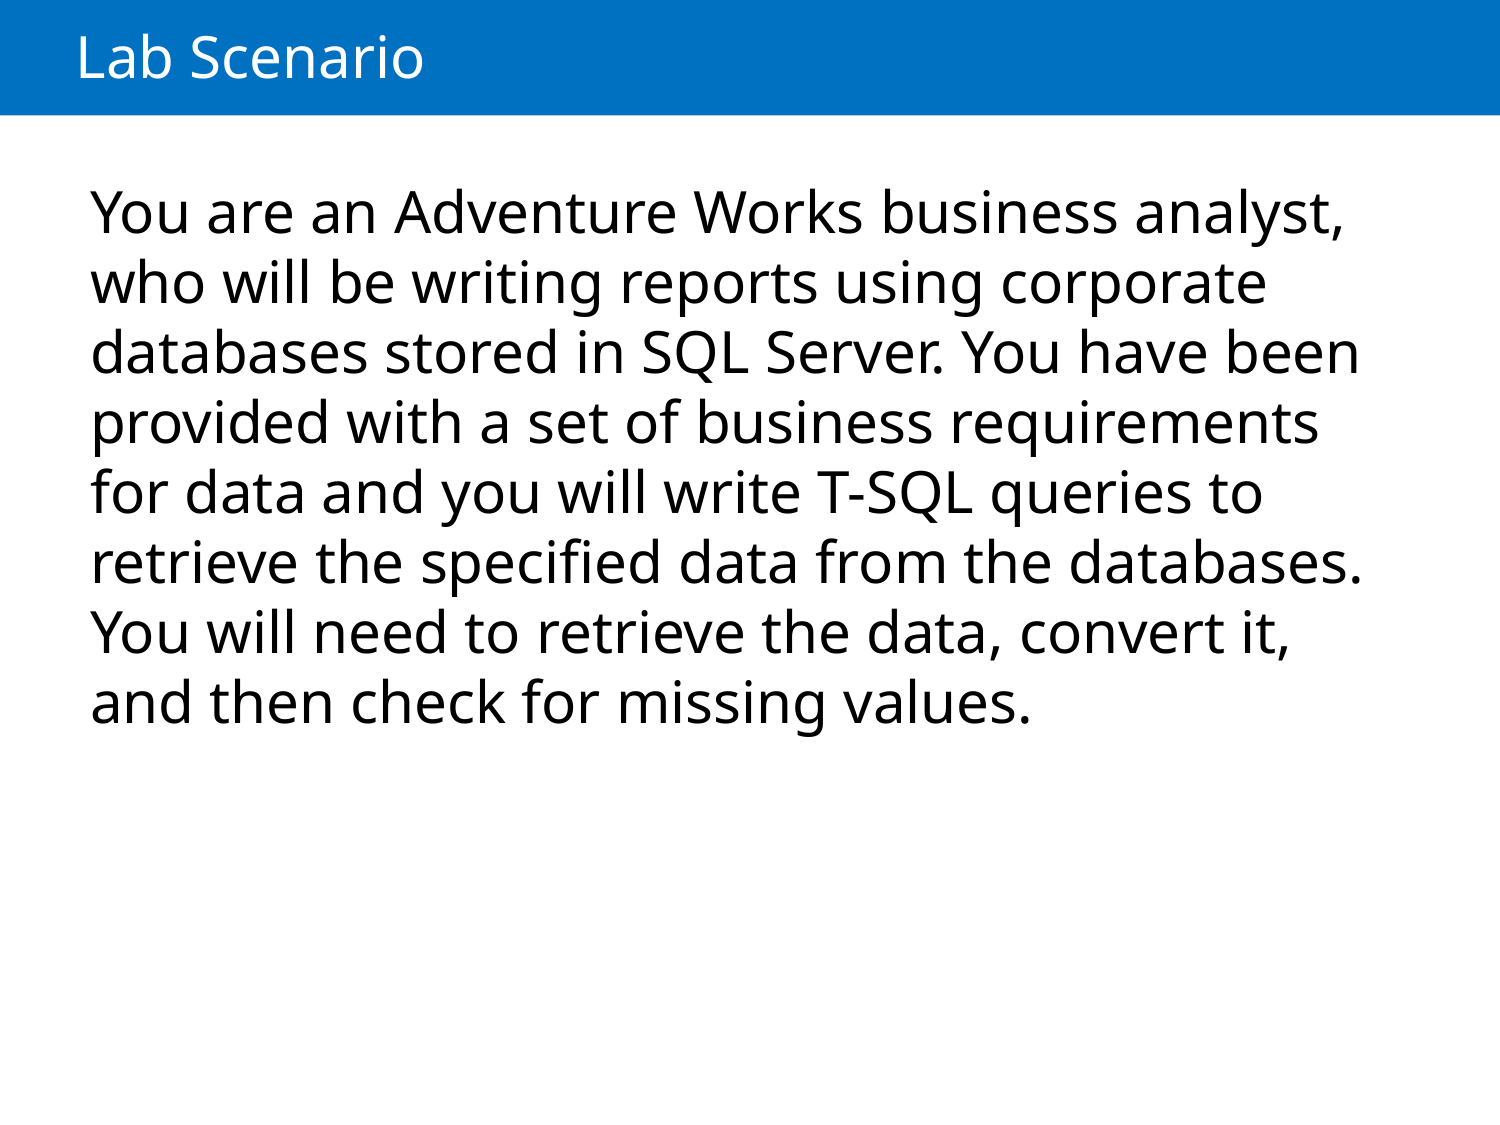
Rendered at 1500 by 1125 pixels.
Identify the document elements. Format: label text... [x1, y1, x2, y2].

title Lab Scenario [75, 0, 1351, 122]
text_box You are an Adventure Works business analyst, who will be writing reports using corporate databases stored in SQL Server. You have been provided with a set of business requirements for data and you will write T-SQL queries to retrieve the specified data from the databases. You will need to retrieve the data, convert it, and then check for missing values. [75, 167, 1408, 743]
